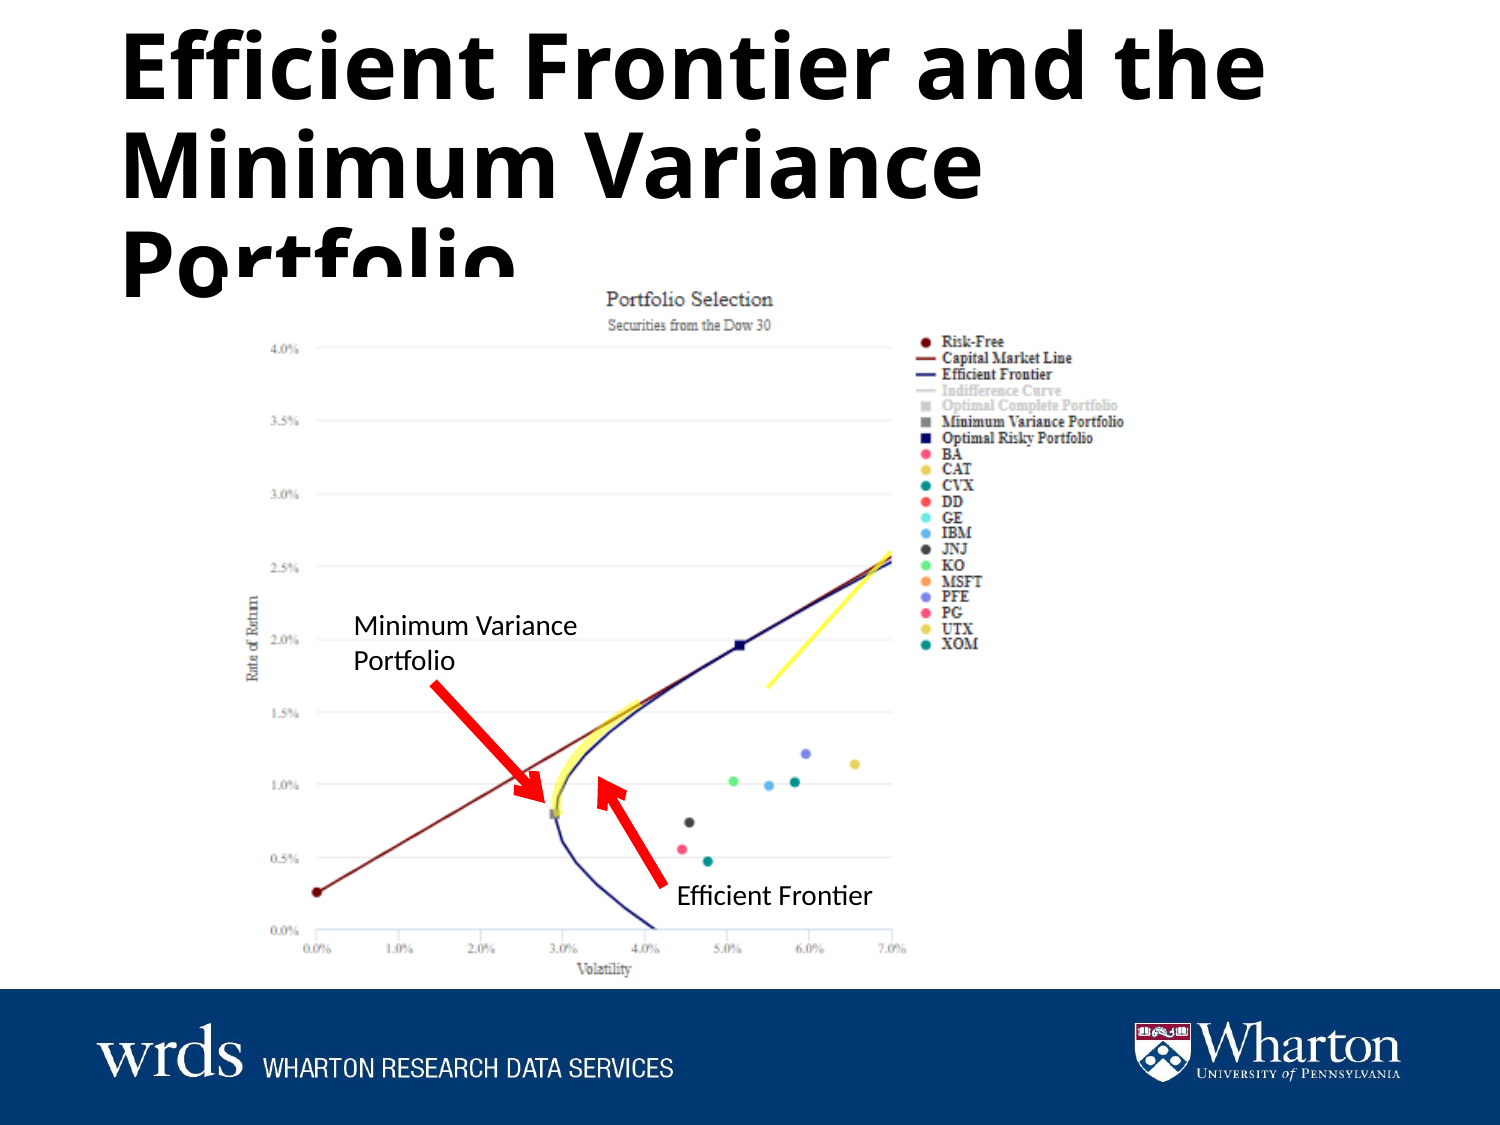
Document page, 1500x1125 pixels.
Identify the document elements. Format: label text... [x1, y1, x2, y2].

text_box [433, 682, 545, 804]
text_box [639, 551, 891, 703]
picture [0, 72, 1500, 1125]
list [222, 277, 1135, 986]
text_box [598, 776, 664, 887]
title Efficient Frontier and the Minimum Variance Portfolio [103, 59, 1397, 72]
